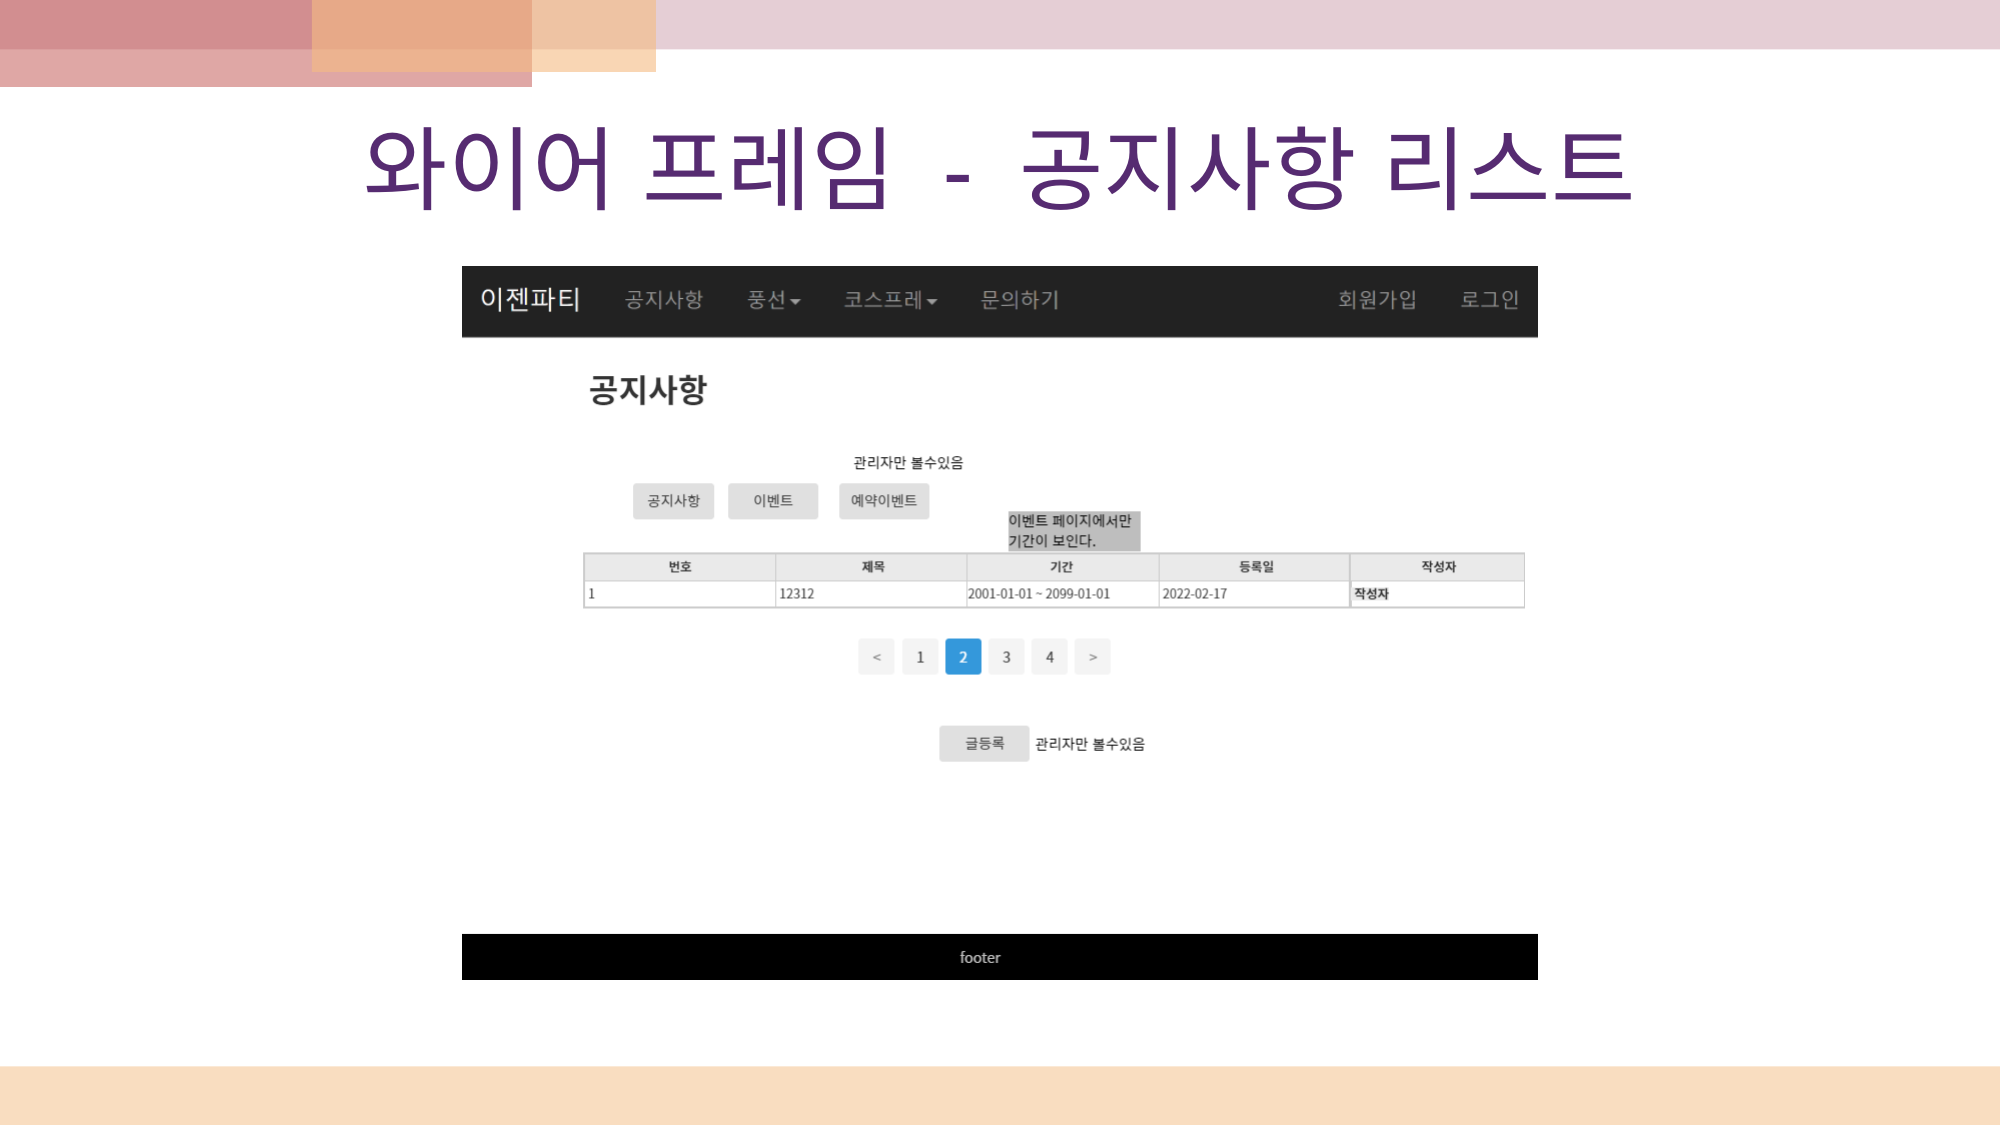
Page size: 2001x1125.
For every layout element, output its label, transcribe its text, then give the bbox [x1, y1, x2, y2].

title 와이어 프레임 - 공지사항 리스트 [99, 88, 1900, 246]
picture [462, 264, 1538, 980]
